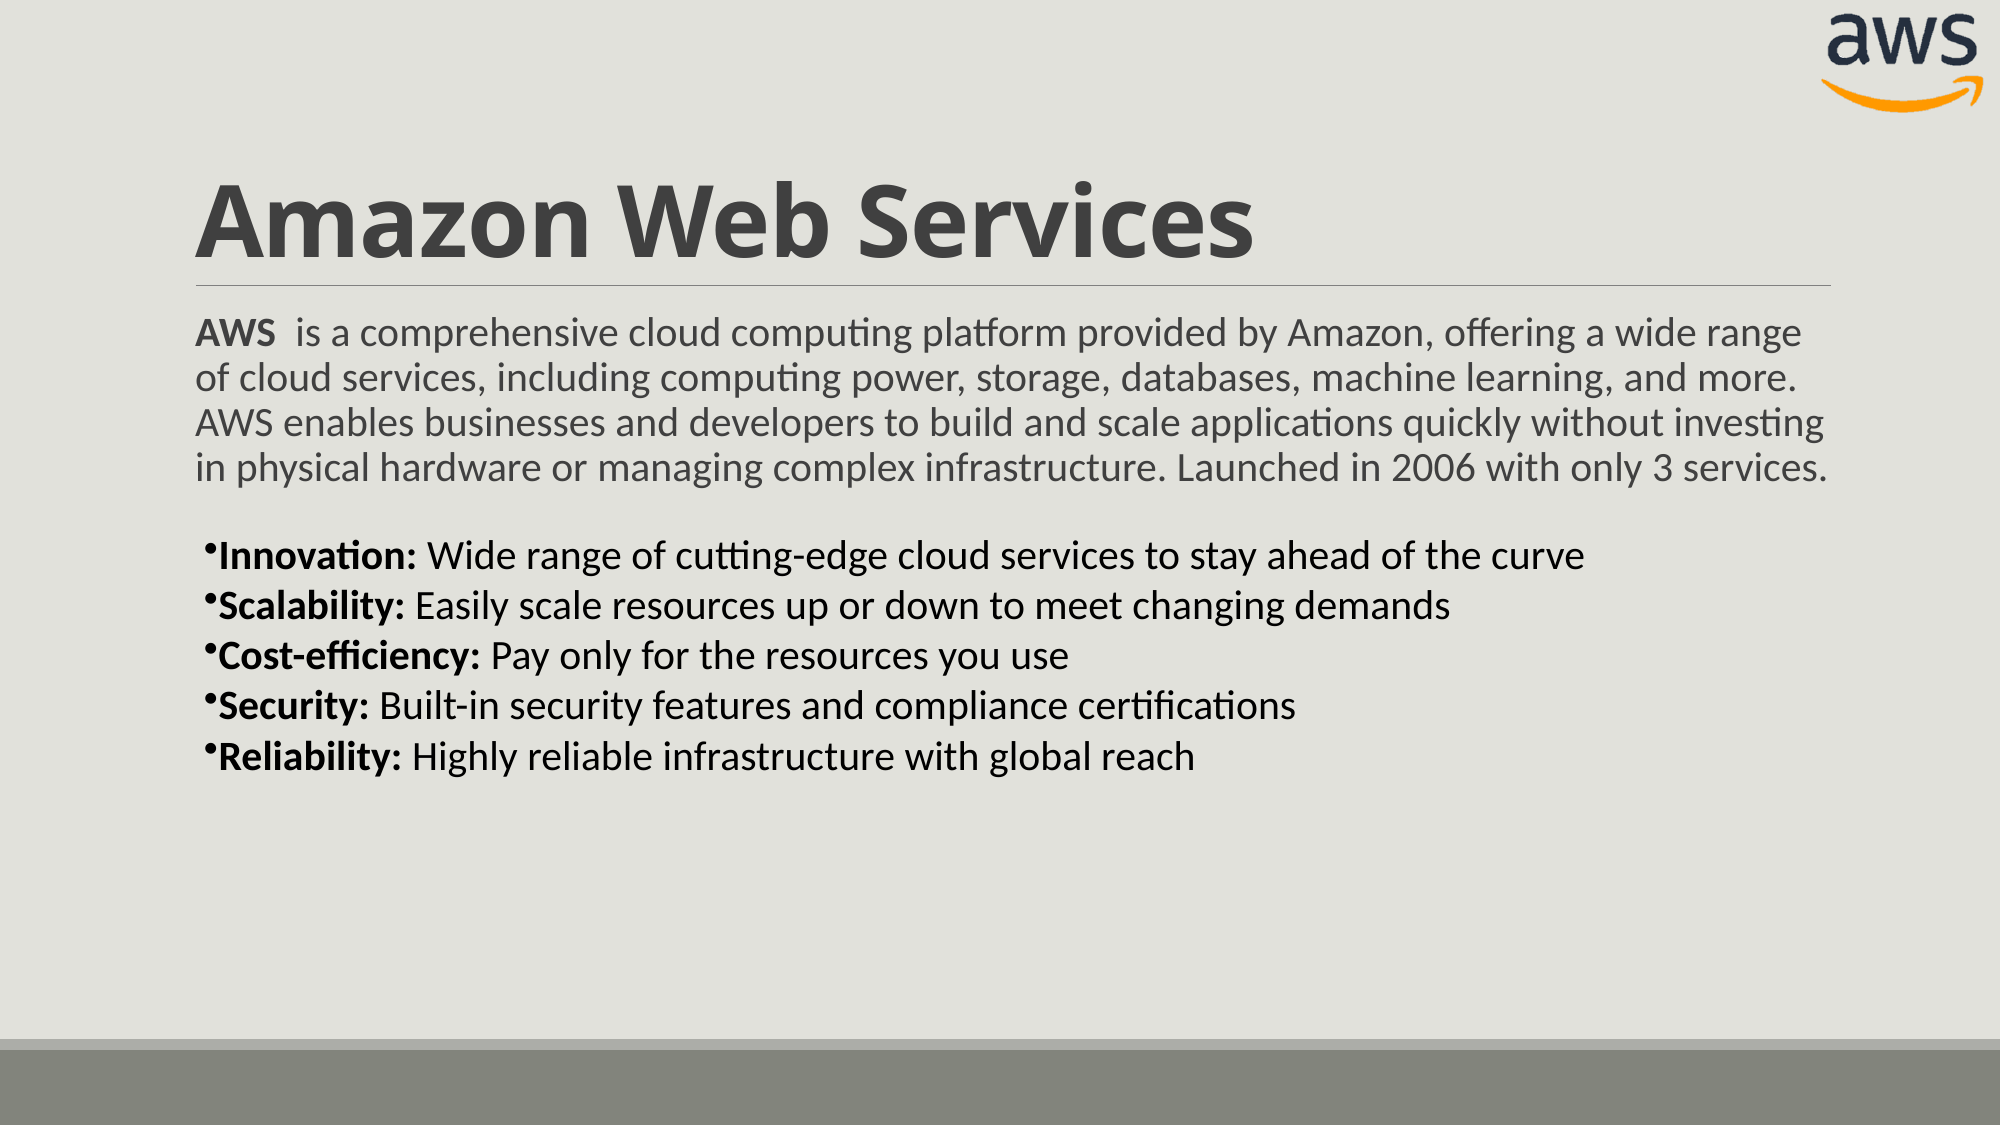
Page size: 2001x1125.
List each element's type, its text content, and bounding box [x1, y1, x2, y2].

picture [1819, 13, 1985, 113]
title Amazon Web Services [180, 47, 1830, 285]
list AWS is a comprehensive cloud computing platform provided by Amazon, offering a wide range of cloud services, including computing power, storage, databases, machine learning, and more. AWS enables businesses and developers to build and scale applications quickly without investing in physical hardware or managing complex infrastructure. Launched in 2006 with only 3 services. [180, 302, 1830, 963]
text_box Innovation: Wide range of cutting-edge cloud services to stay ahead of the curve Scalability: Easily scale resources up or down to meet changing demands Cost-efficiency: Pay only for the resources you use Security: Built-in security features and compliance certifications Reliability: Highly reliable infrastructure with global reach [188, 520, 1611, 786]
